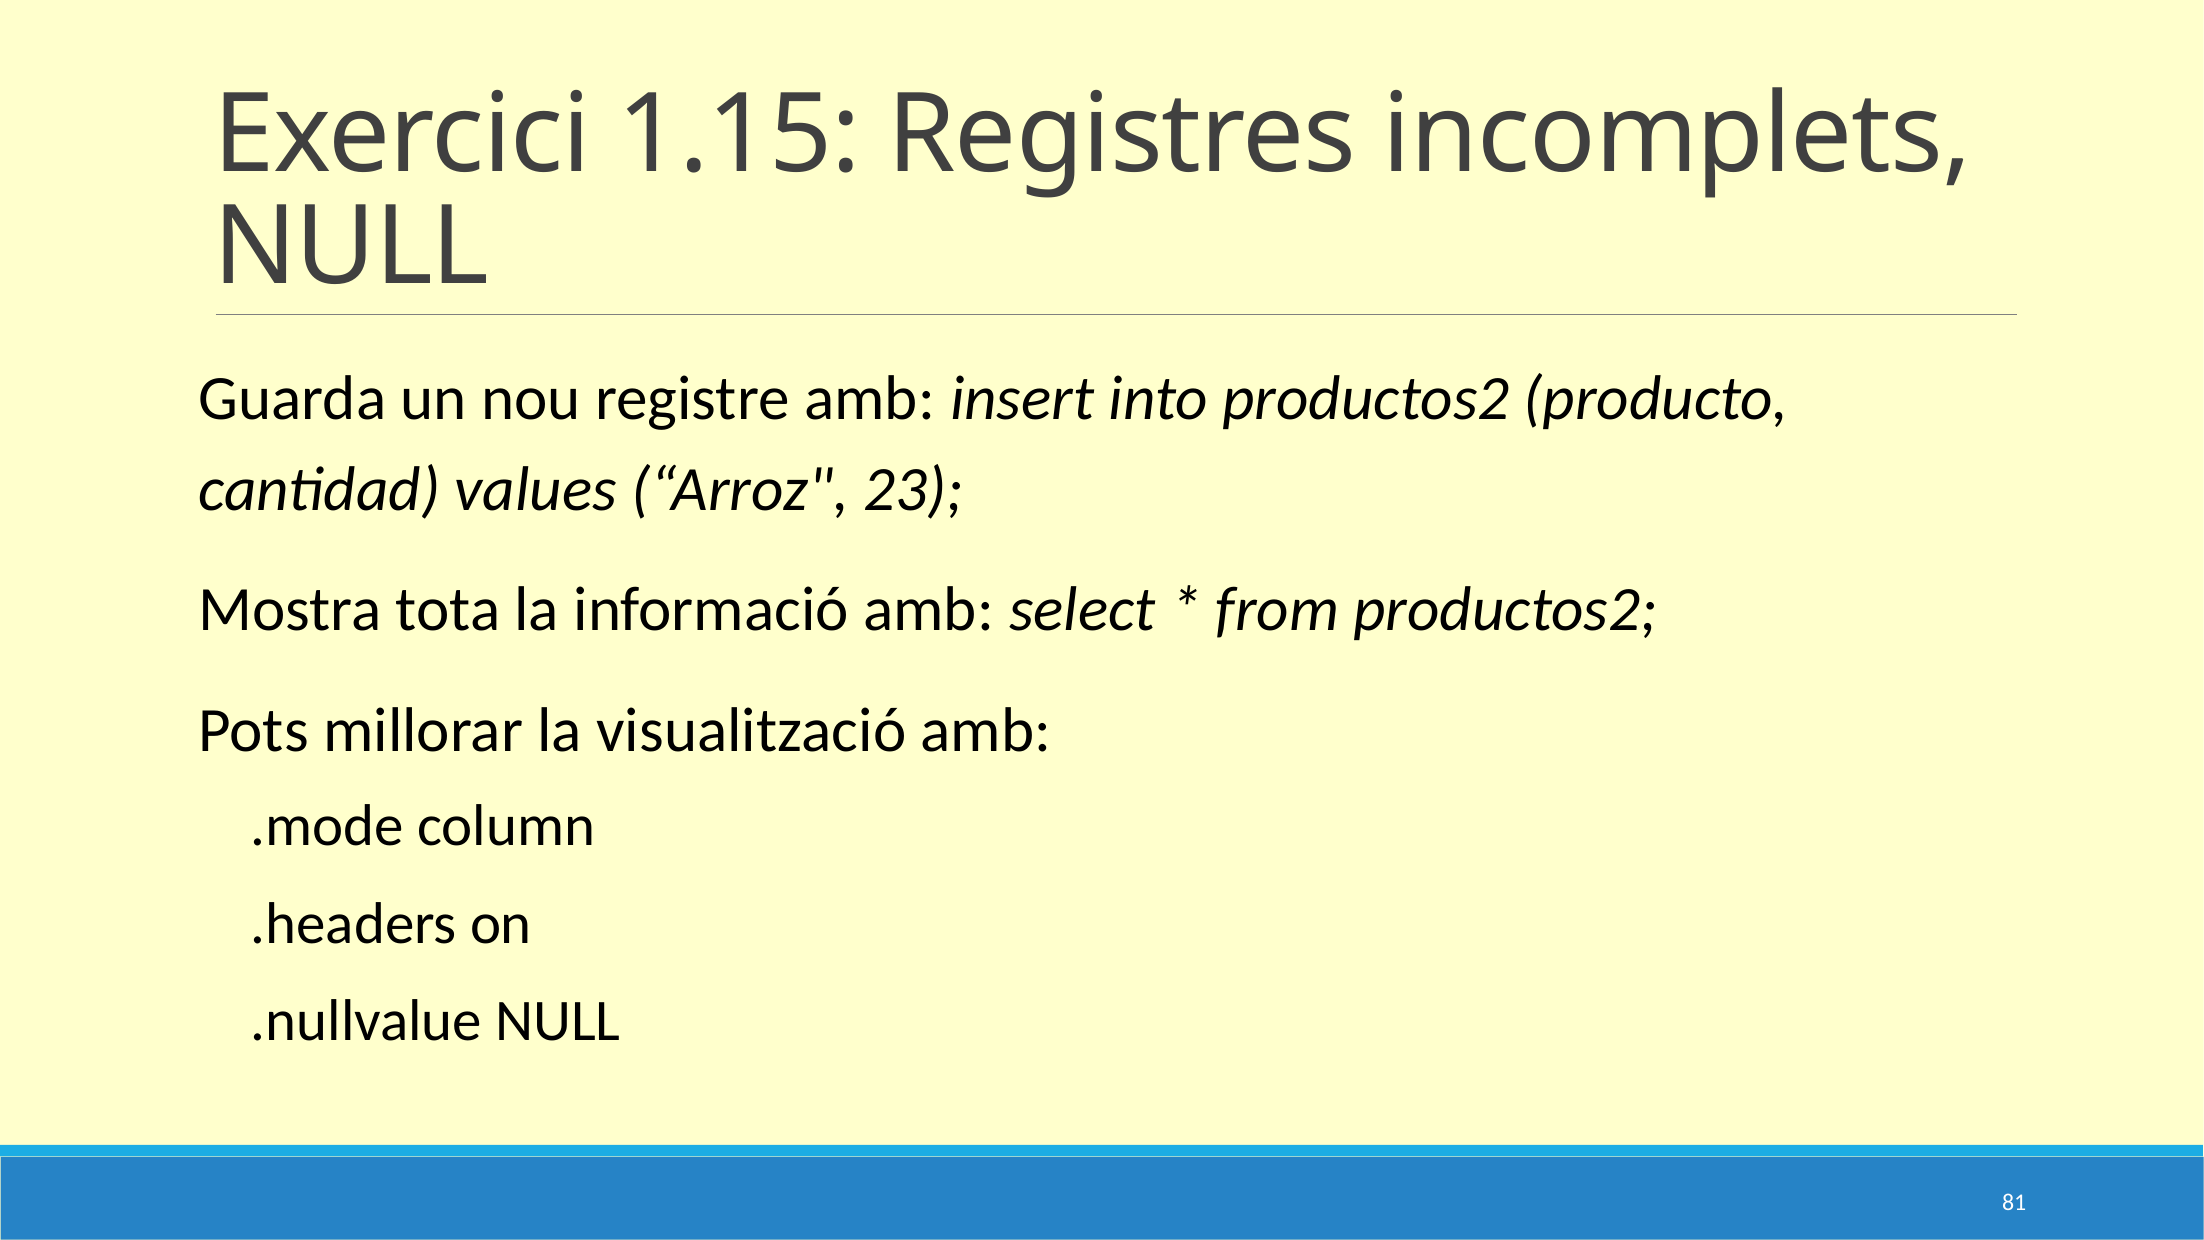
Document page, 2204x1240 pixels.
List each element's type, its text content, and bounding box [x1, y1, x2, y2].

slide_number 81 [1789, 1167, 2027, 1234]
title Exercici 1.15: Registres incomplets, NULL [198, 51, 2017, 314]
list Guarda un nou registre amb: insert into productos2 (producto, cantidad) values (“Arroz", 23); Mostra tota la informació amb: select * from productos2; Pots millorar la visualització amb: .mode column .headers on .nullvalue NULL [198, 333, 2017, 1061]
